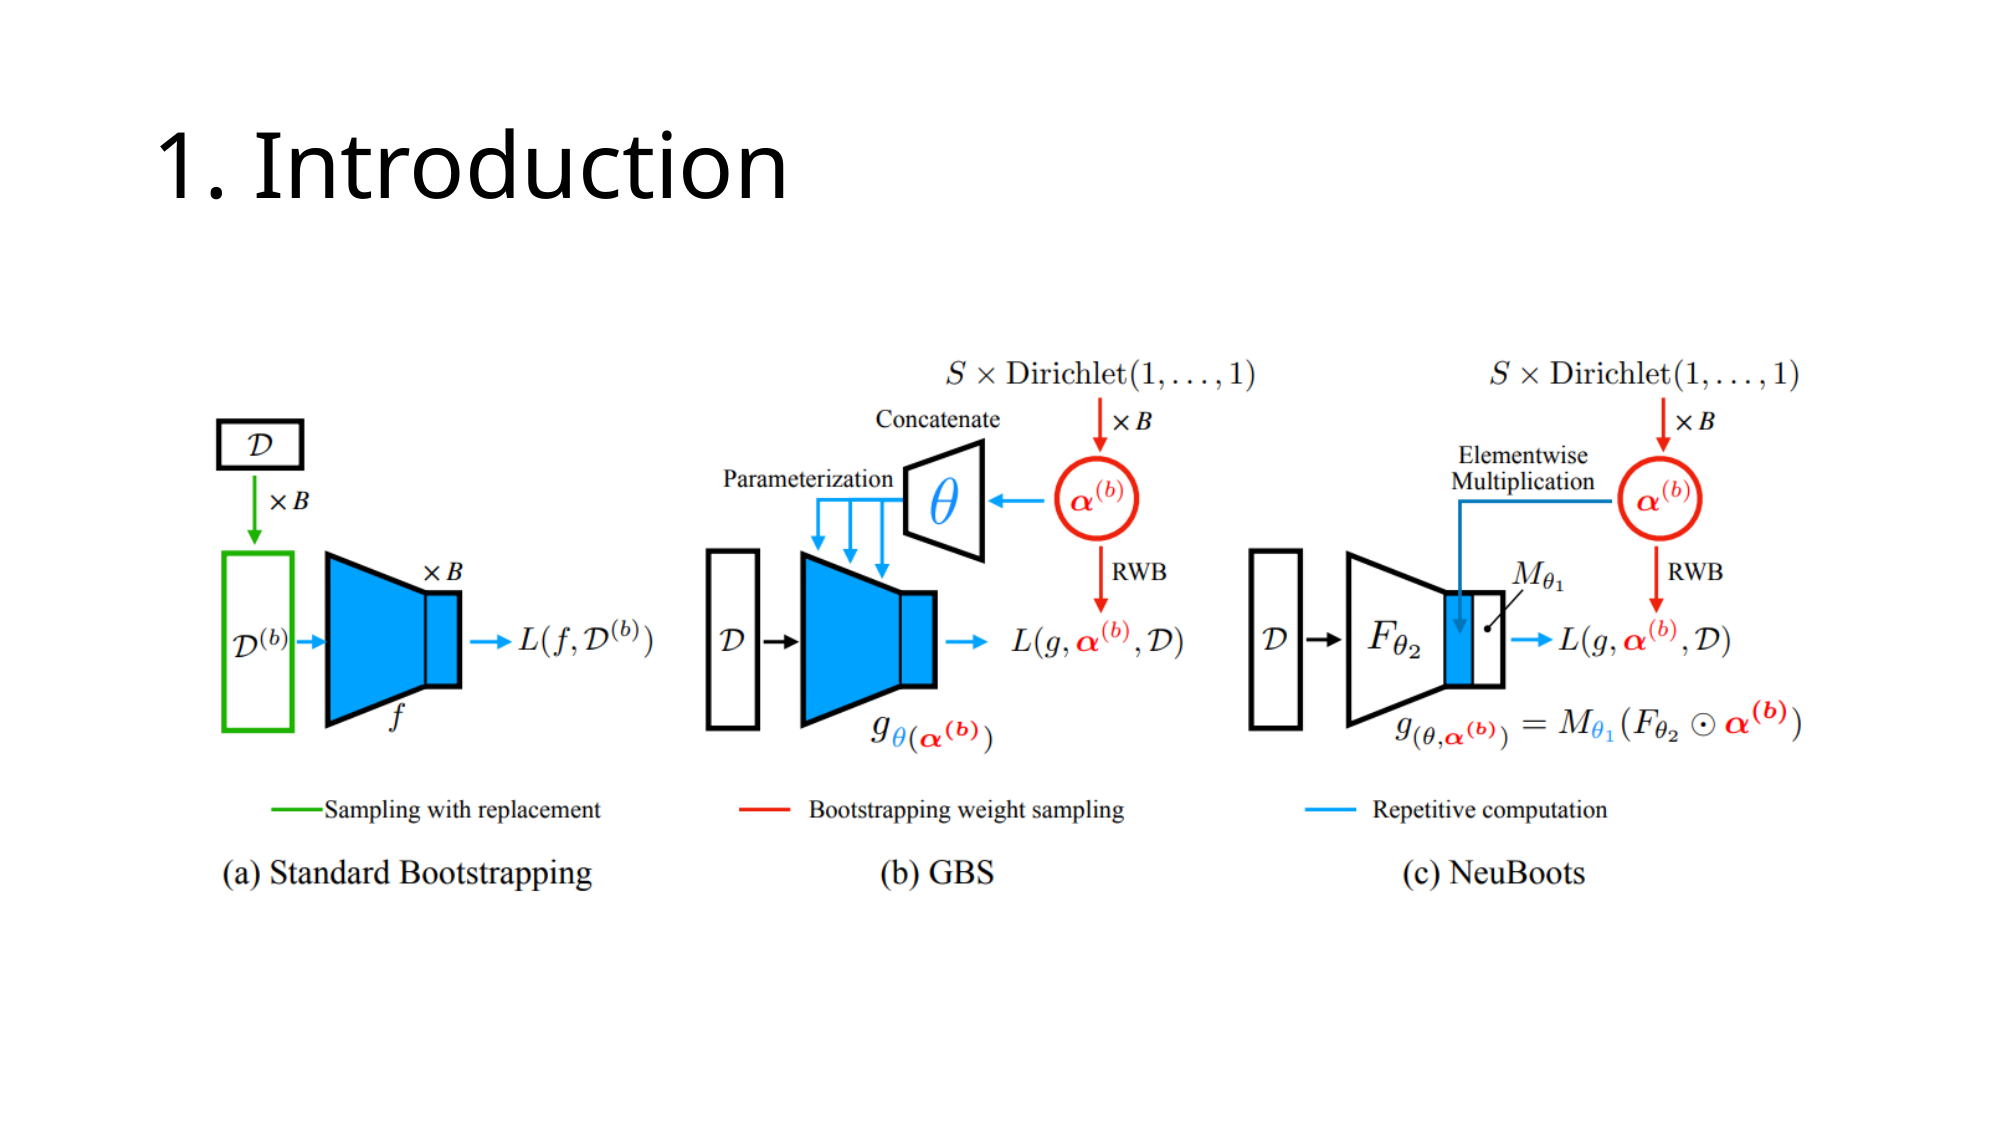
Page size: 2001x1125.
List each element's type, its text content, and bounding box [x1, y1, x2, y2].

picture [163, 329, 1837, 901]
title 1. Introduction [137, 59, 1863, 278]
